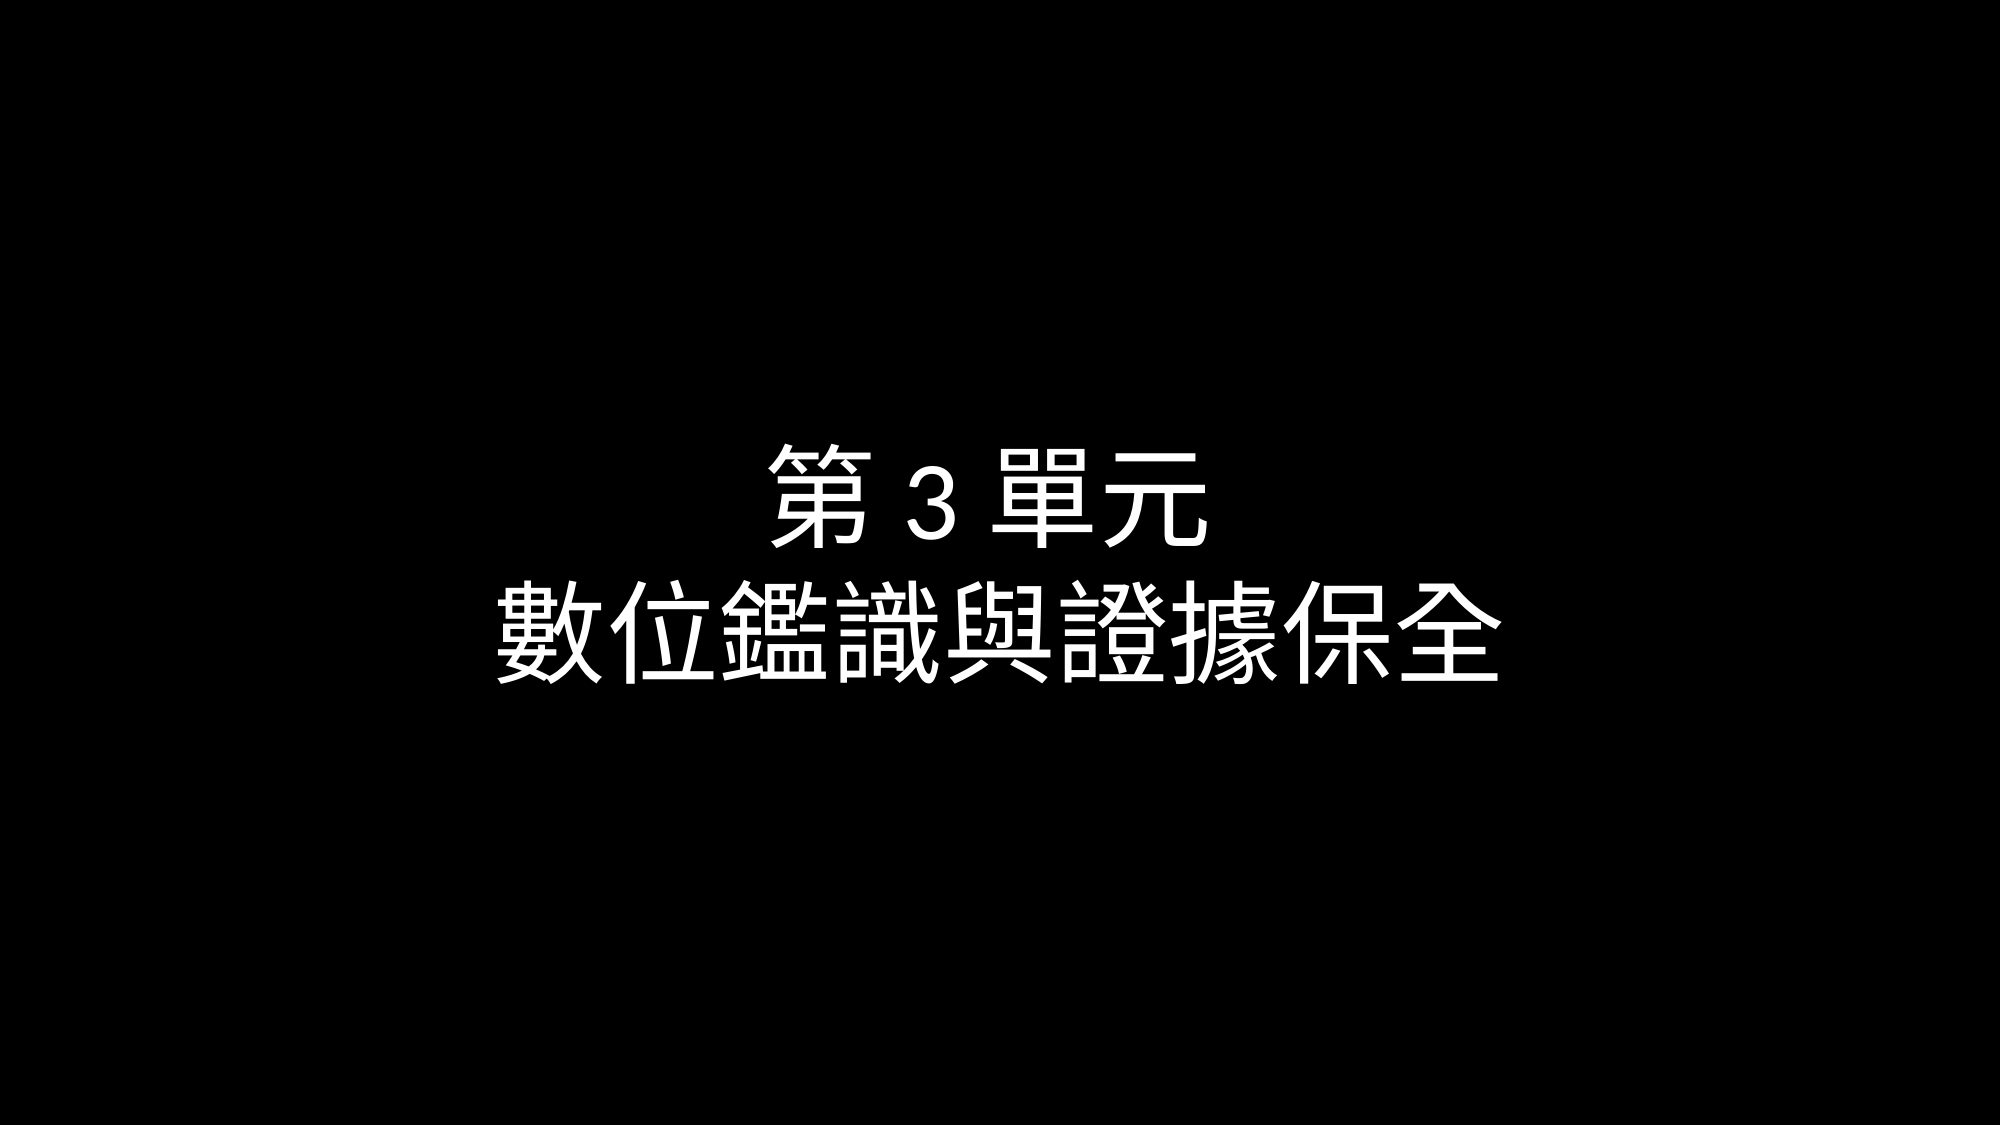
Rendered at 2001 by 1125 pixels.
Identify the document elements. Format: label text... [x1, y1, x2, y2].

text_box 第3單元 數位鑑識與證據保全 [0, 0, 2000, 1125]
